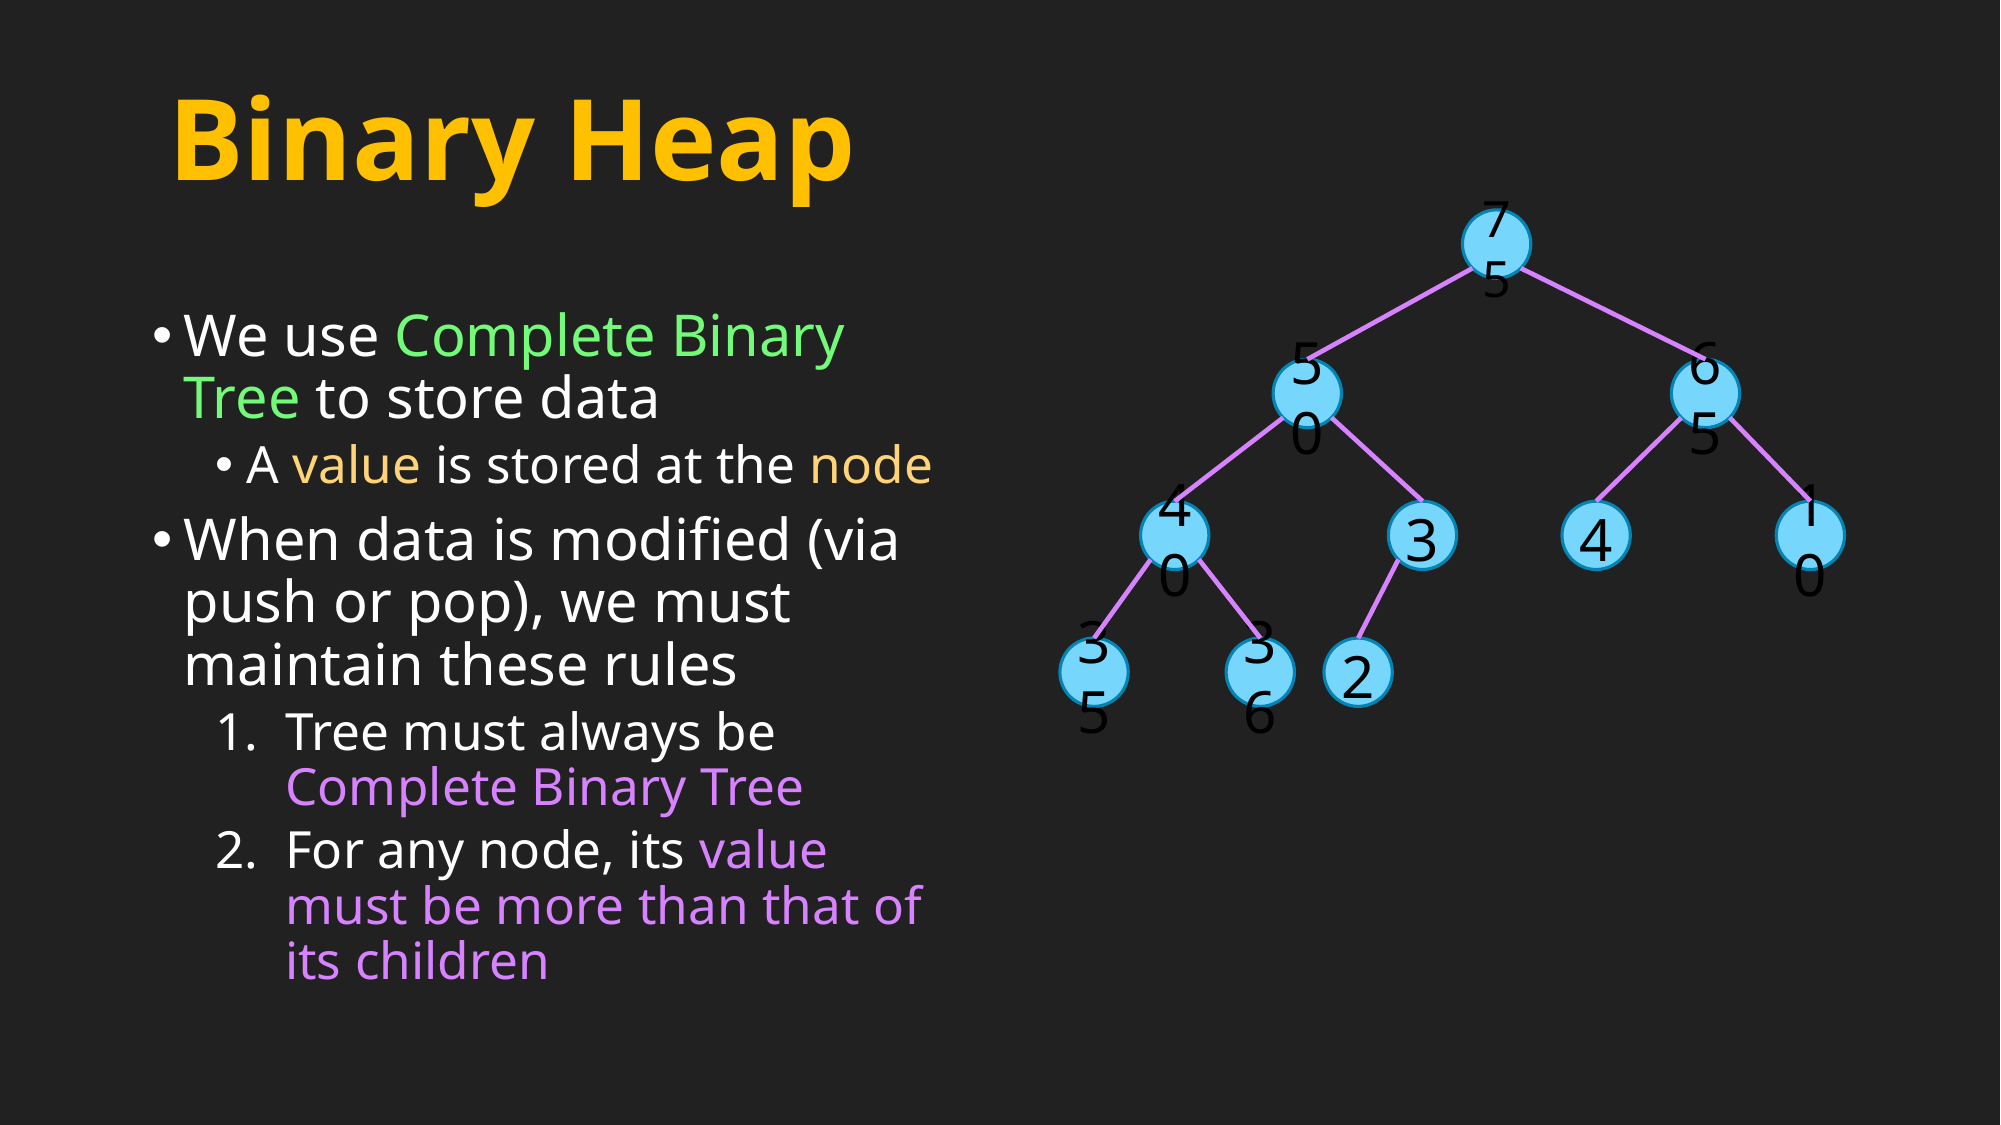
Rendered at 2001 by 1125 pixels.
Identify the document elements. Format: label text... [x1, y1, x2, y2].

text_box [1520, 268, 1706, 360]
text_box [1198, 559, 1261, 639]
title Binary Heap [153, 35, 1879, 253]
text_box 65 [1669, 357, 1742, 430]
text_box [1358, 559, 1399, 639]
text_box 36 [1224, 636, 1297, 708]
text_box 50 [1271, 357, 1344, 430]
text_box 40 [1138, 499, 1211, 572]
text_box 35 [1058, 636, 1130, 708]
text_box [1094, 559, 1151, 639]
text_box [1596, 417, 1682, 502]
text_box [1331, 417, 1423, 502]
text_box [1174, 417, 1284, 502]
text_box 4 [1560, 499, 1632, 572]
text_box 10 [1774, 499, 1847, 572]
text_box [1729, 417, 1811, 502]
text_box 2 [1322, 636, 1394, 708]
list We use Complete Binary Tree to store data A value is stored at the node When data is modified (via push or pop), we must maintain these rules Tree must always be Complete Binary Tree For any node, its value must be more than that of its children [137, 299, 981, 1014]
text_box 75 [1460, 208, 1533, 280]
text_box 3 [1386, 499, 1459, 572]
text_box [1307, 268, 1473, 360]
